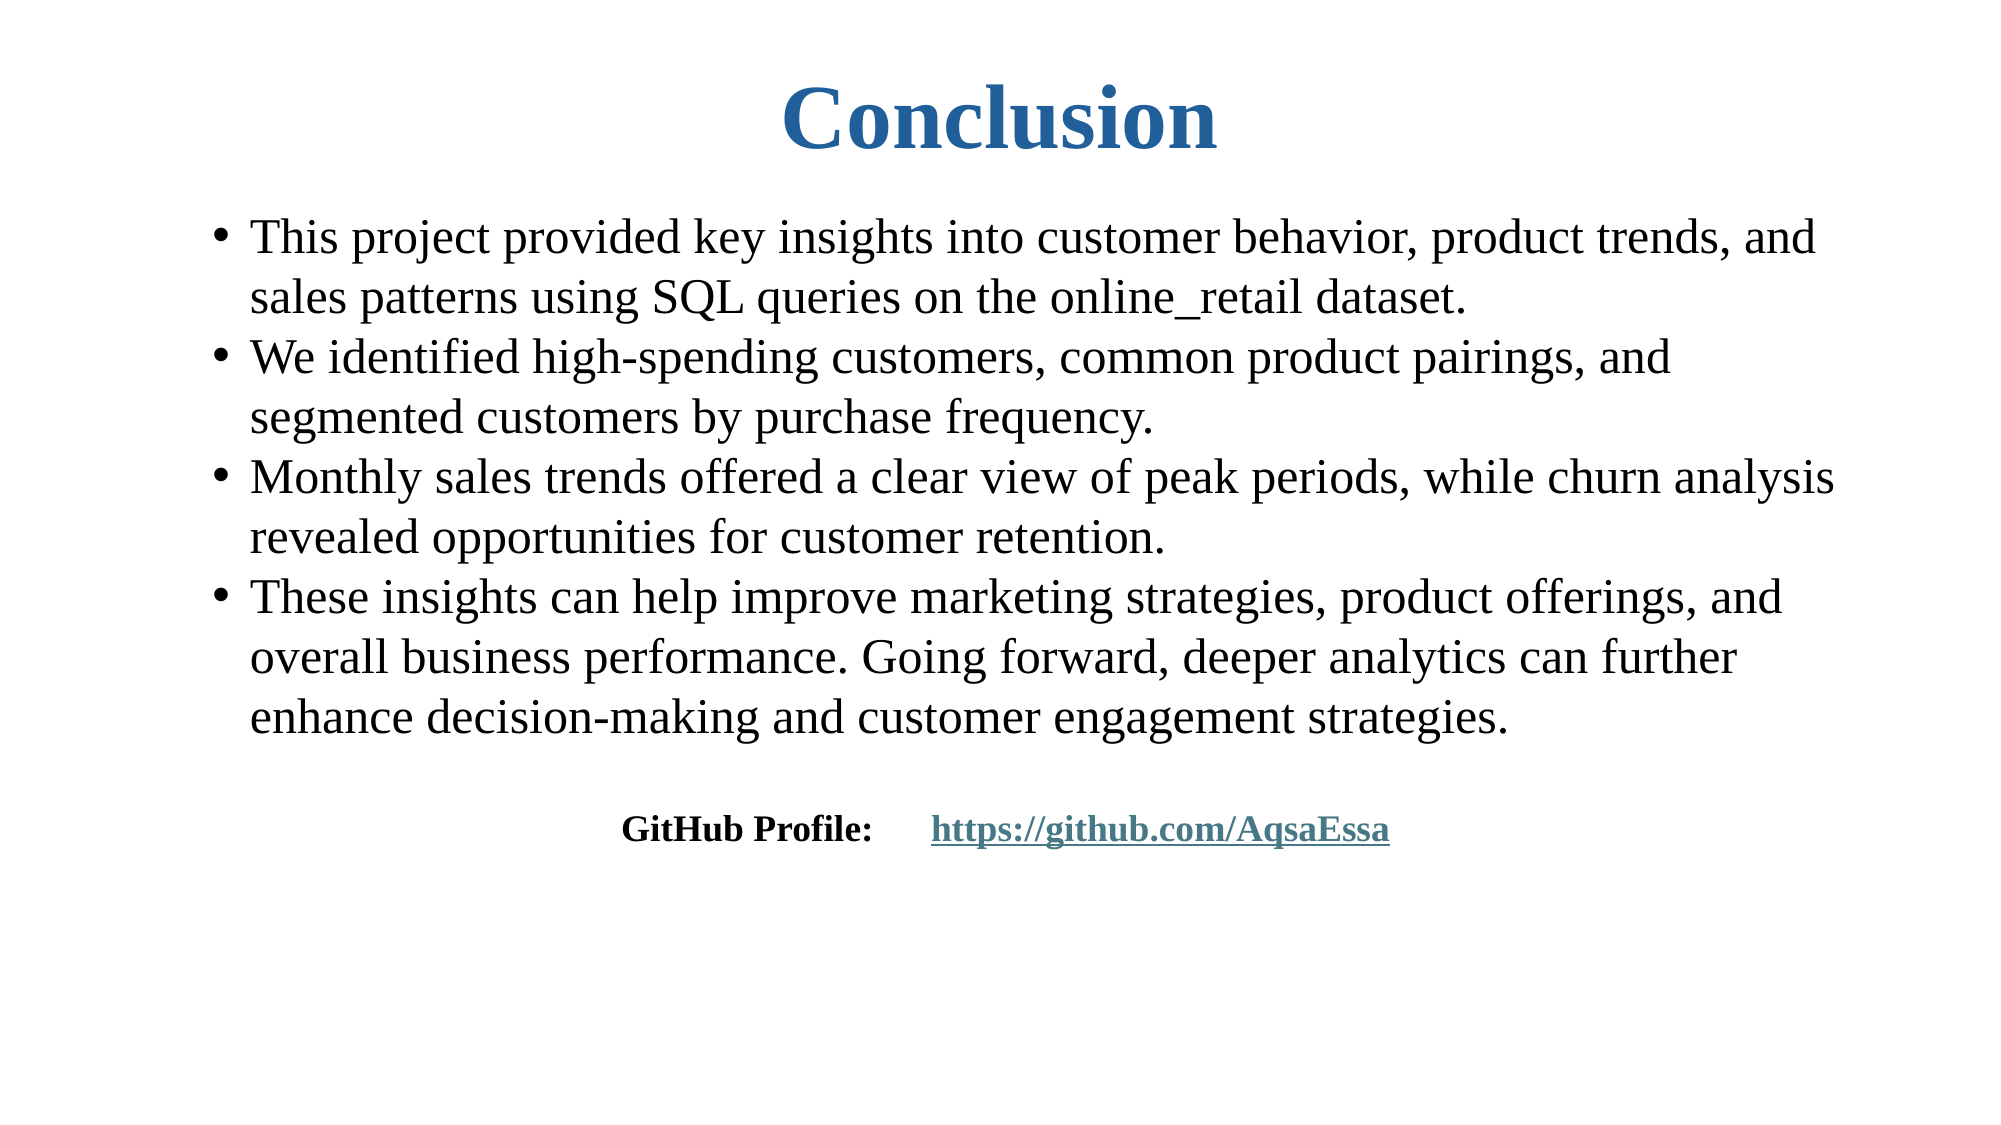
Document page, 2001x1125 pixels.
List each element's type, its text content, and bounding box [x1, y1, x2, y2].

title Conclusion [137, 59, 1863, 196]
list This project provided key insights into customer behavior, product trends, and sales patterns using SQL queries on the online_retail dataset. We identified high-spending customers, common product pairings, and segmented customers by purchase frequency. Monthly sales trends offered a clear view of peak periods, while churn analysis revealed opportunities for customer retention. These insights can help improve marketing strategies, product offerings, and overall business performance. Going forward, deeper analytics can further enhance decision-making and customer engagement strategies. GitHub Profile: https://github.com/AqsaEssa [137, 196, 1879, 917]
